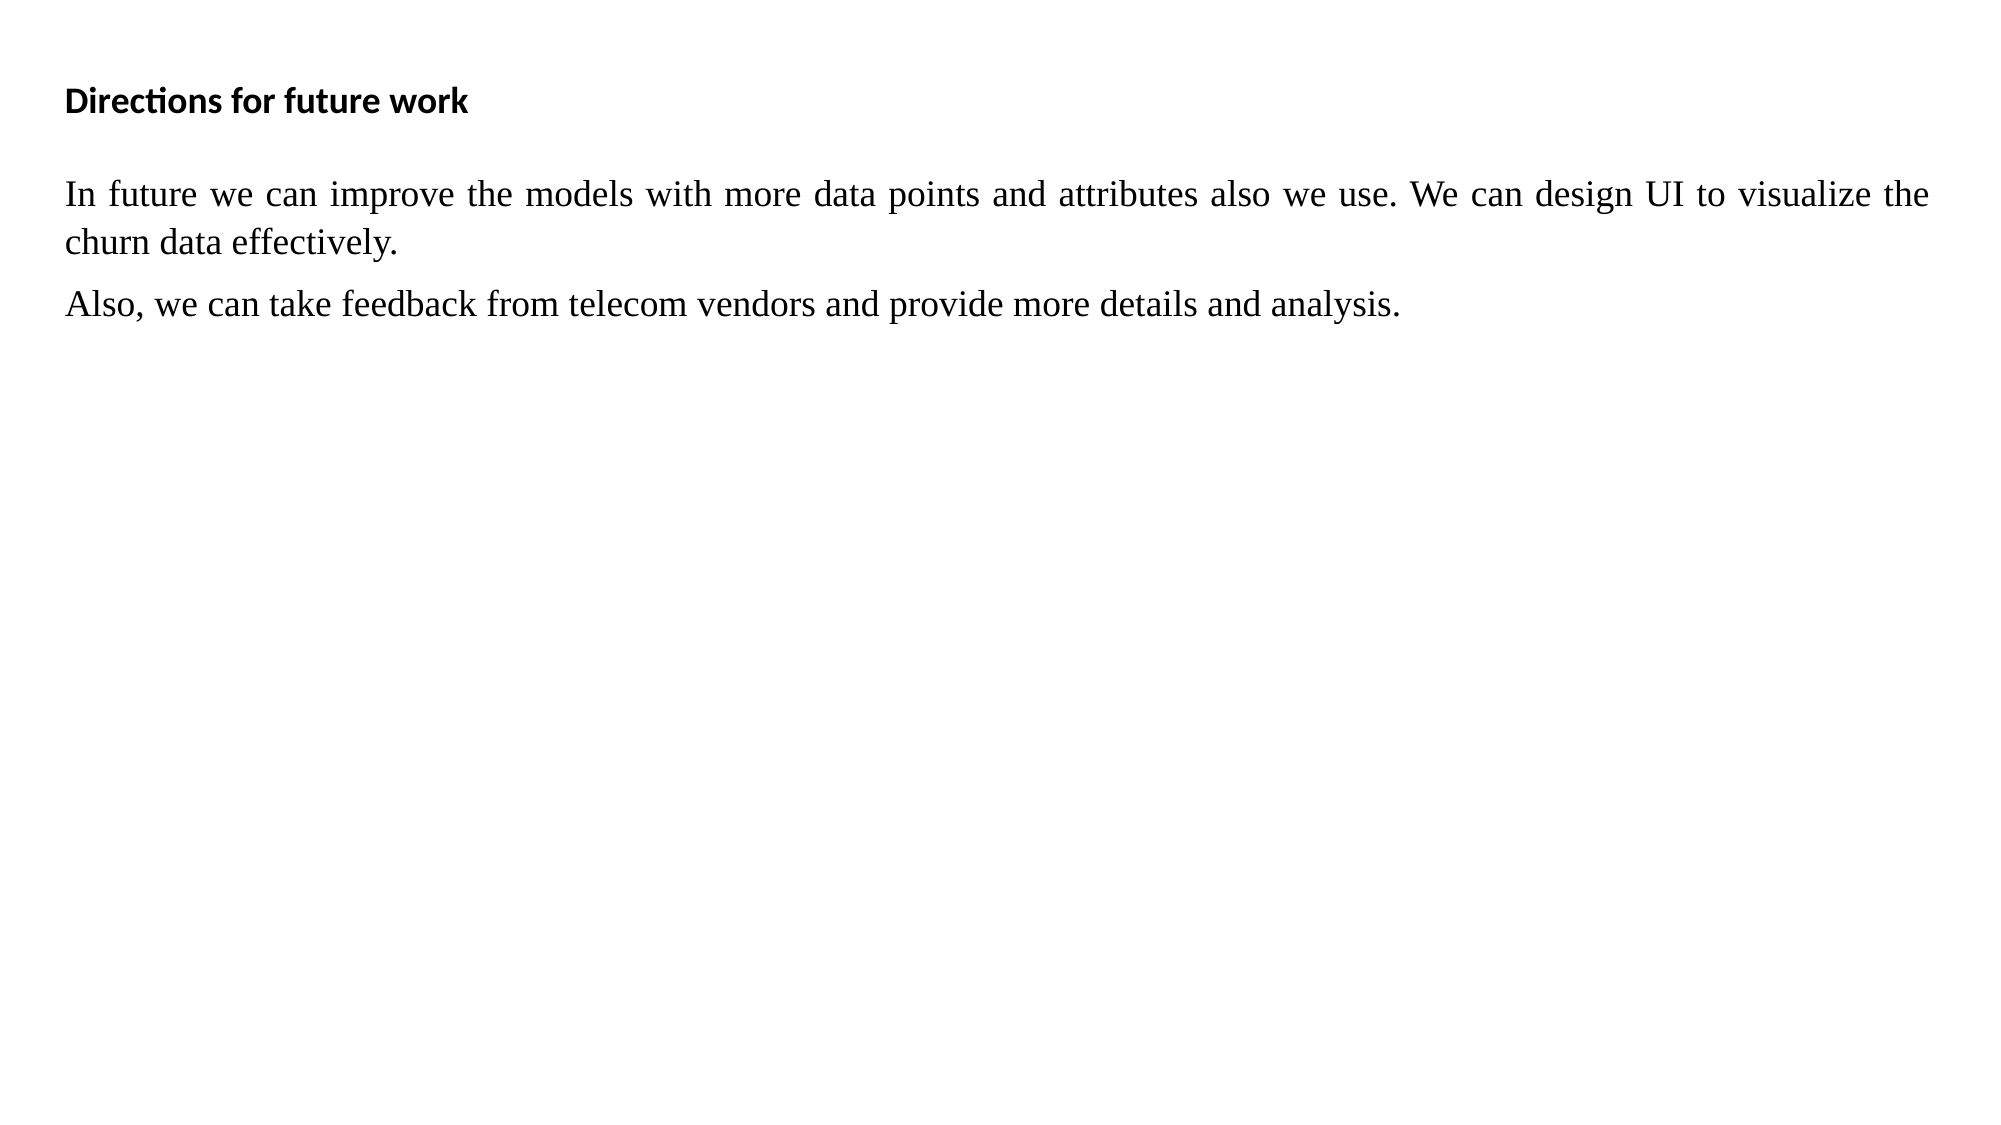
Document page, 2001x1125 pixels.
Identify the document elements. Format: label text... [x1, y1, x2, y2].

text_box Directions for future work In future we can improve the models with more data points and attributes also we use. We can design UI to visualize the churn data effectively. Also, we can take feedback from telecom vendors and provide more details and analysis. [50, 68, 1948, 332]
